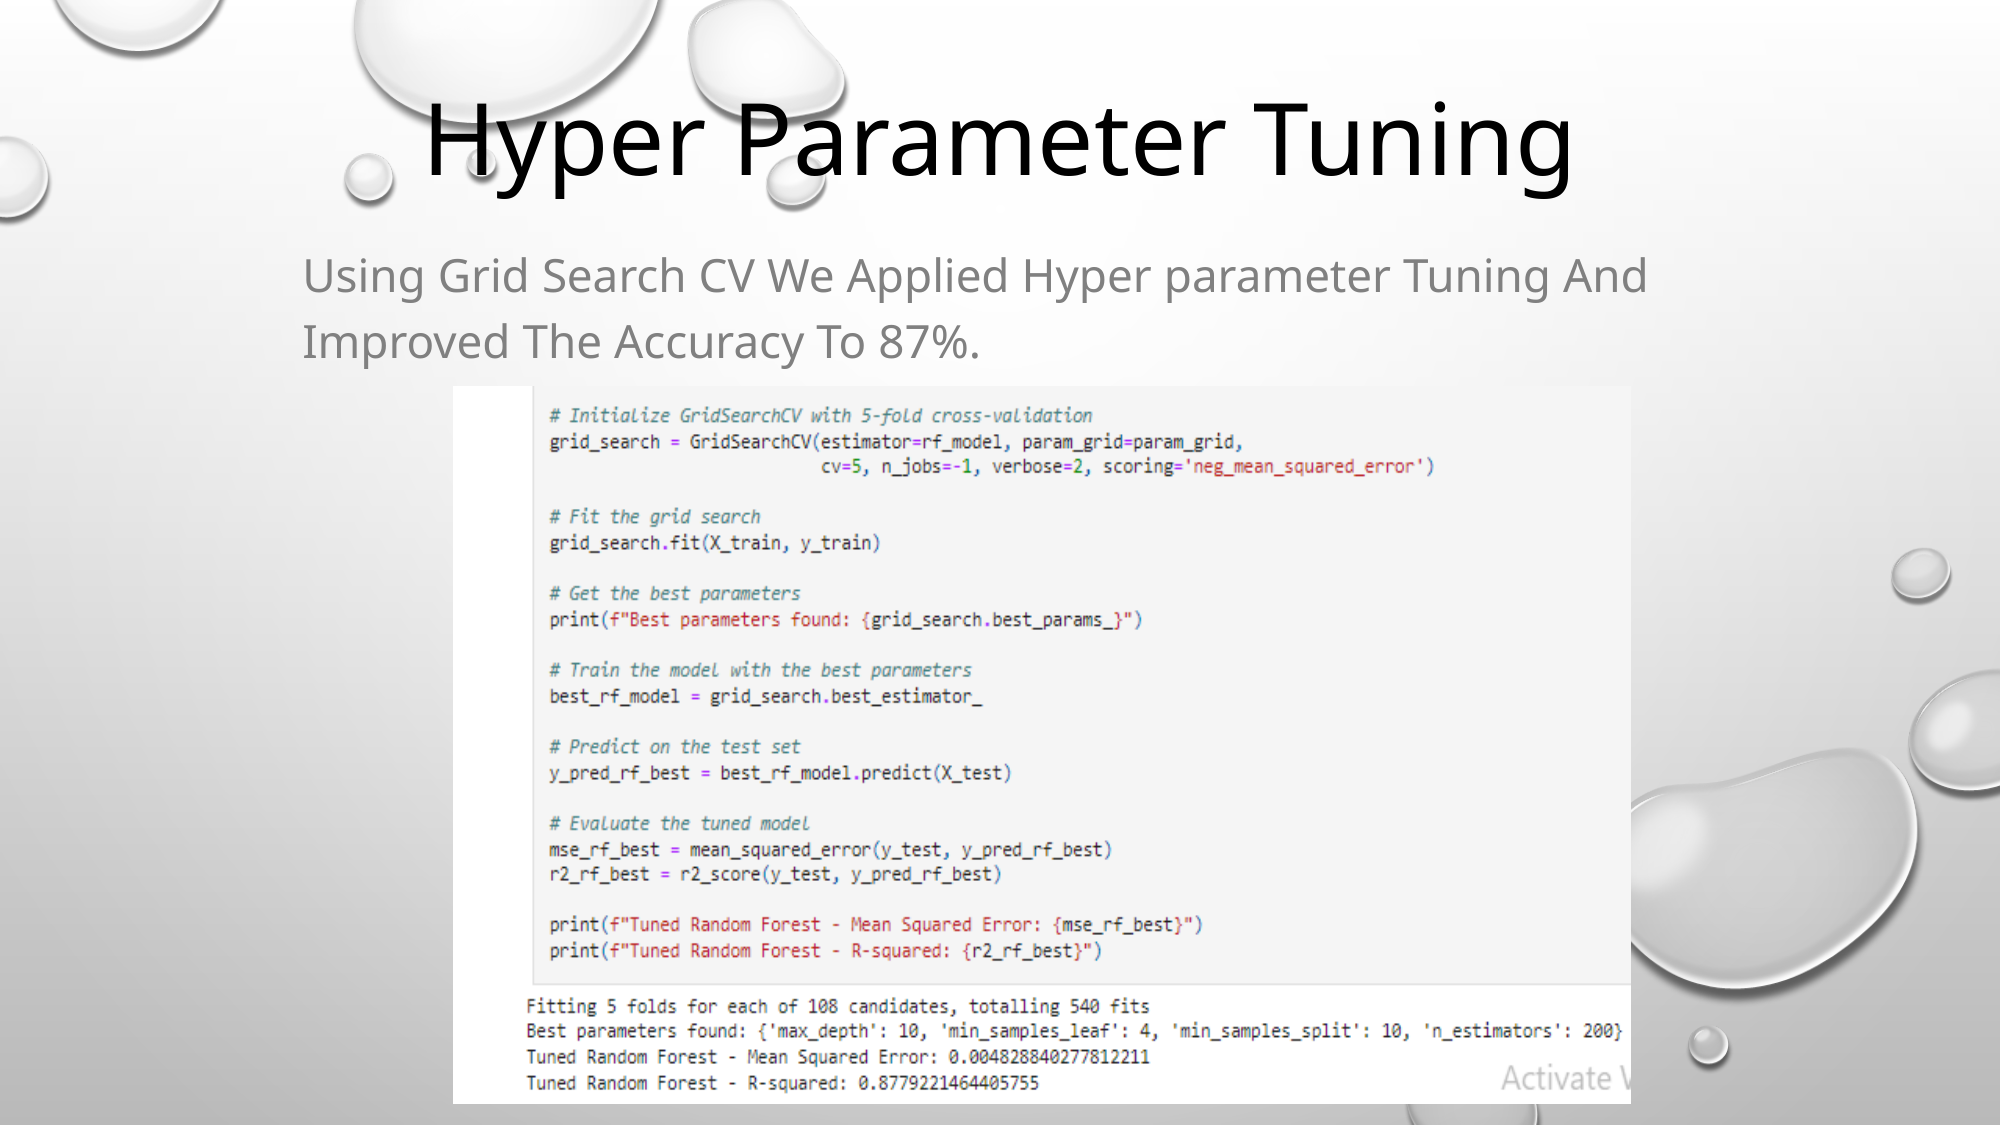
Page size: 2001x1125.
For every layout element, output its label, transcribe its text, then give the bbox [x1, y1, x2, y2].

title Hyper Parameter Tuning [287, 57, 1713, 205]
subtitle Using Grid Search CV We Applied Hyper parameter Tuning And Improved The Accuracy To 87%. [287, 228, 1713, 442]
picture [0, 0, 2000, 1125]
